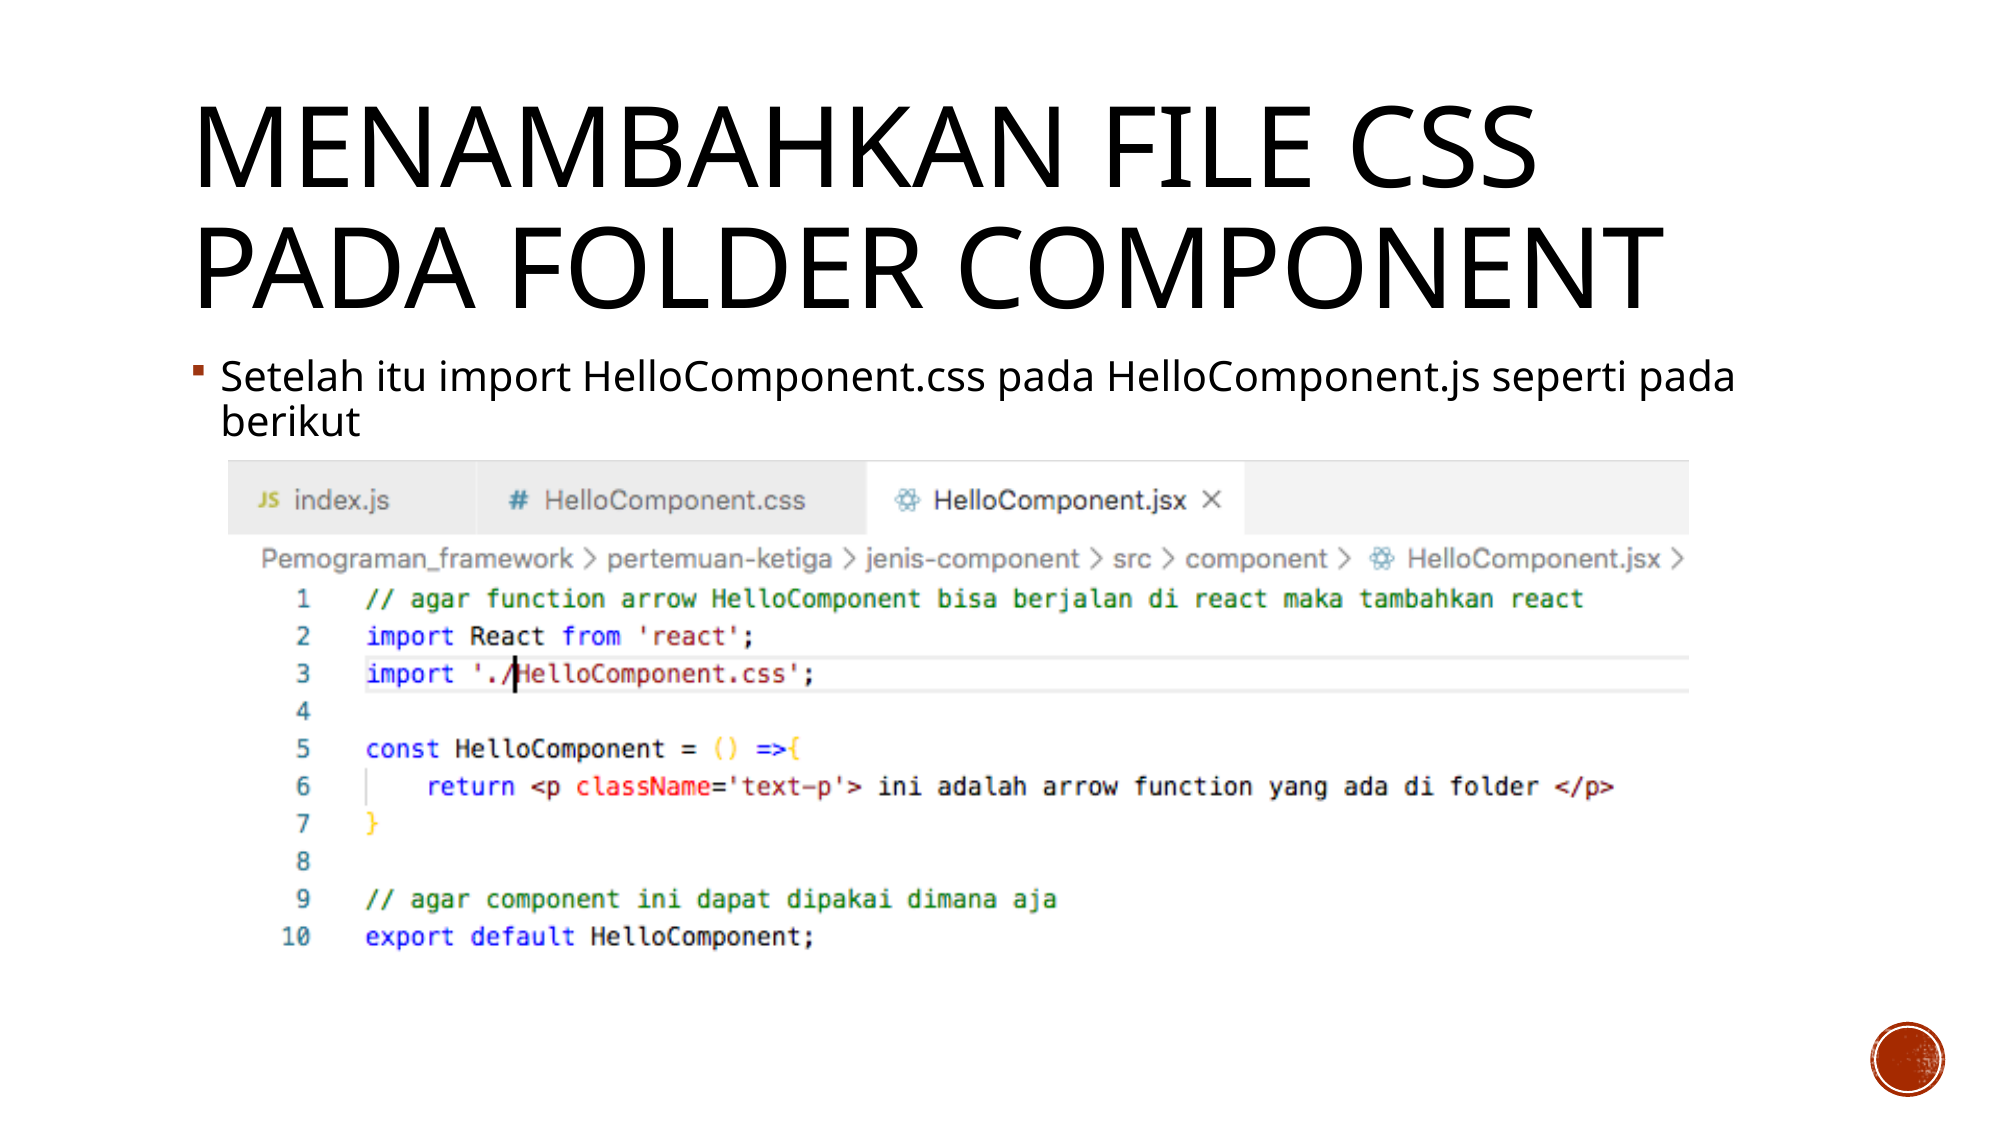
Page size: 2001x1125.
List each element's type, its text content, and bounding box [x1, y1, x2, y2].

picture [228, 460, 1688, 1044]
title Menambahkan file css pada folder component [175, 79, 1826, 344]
list Setelah itu import HelloComponent.css pada HelloComponent.js seperti pada berikut [175, 348, 1826, 1013]
